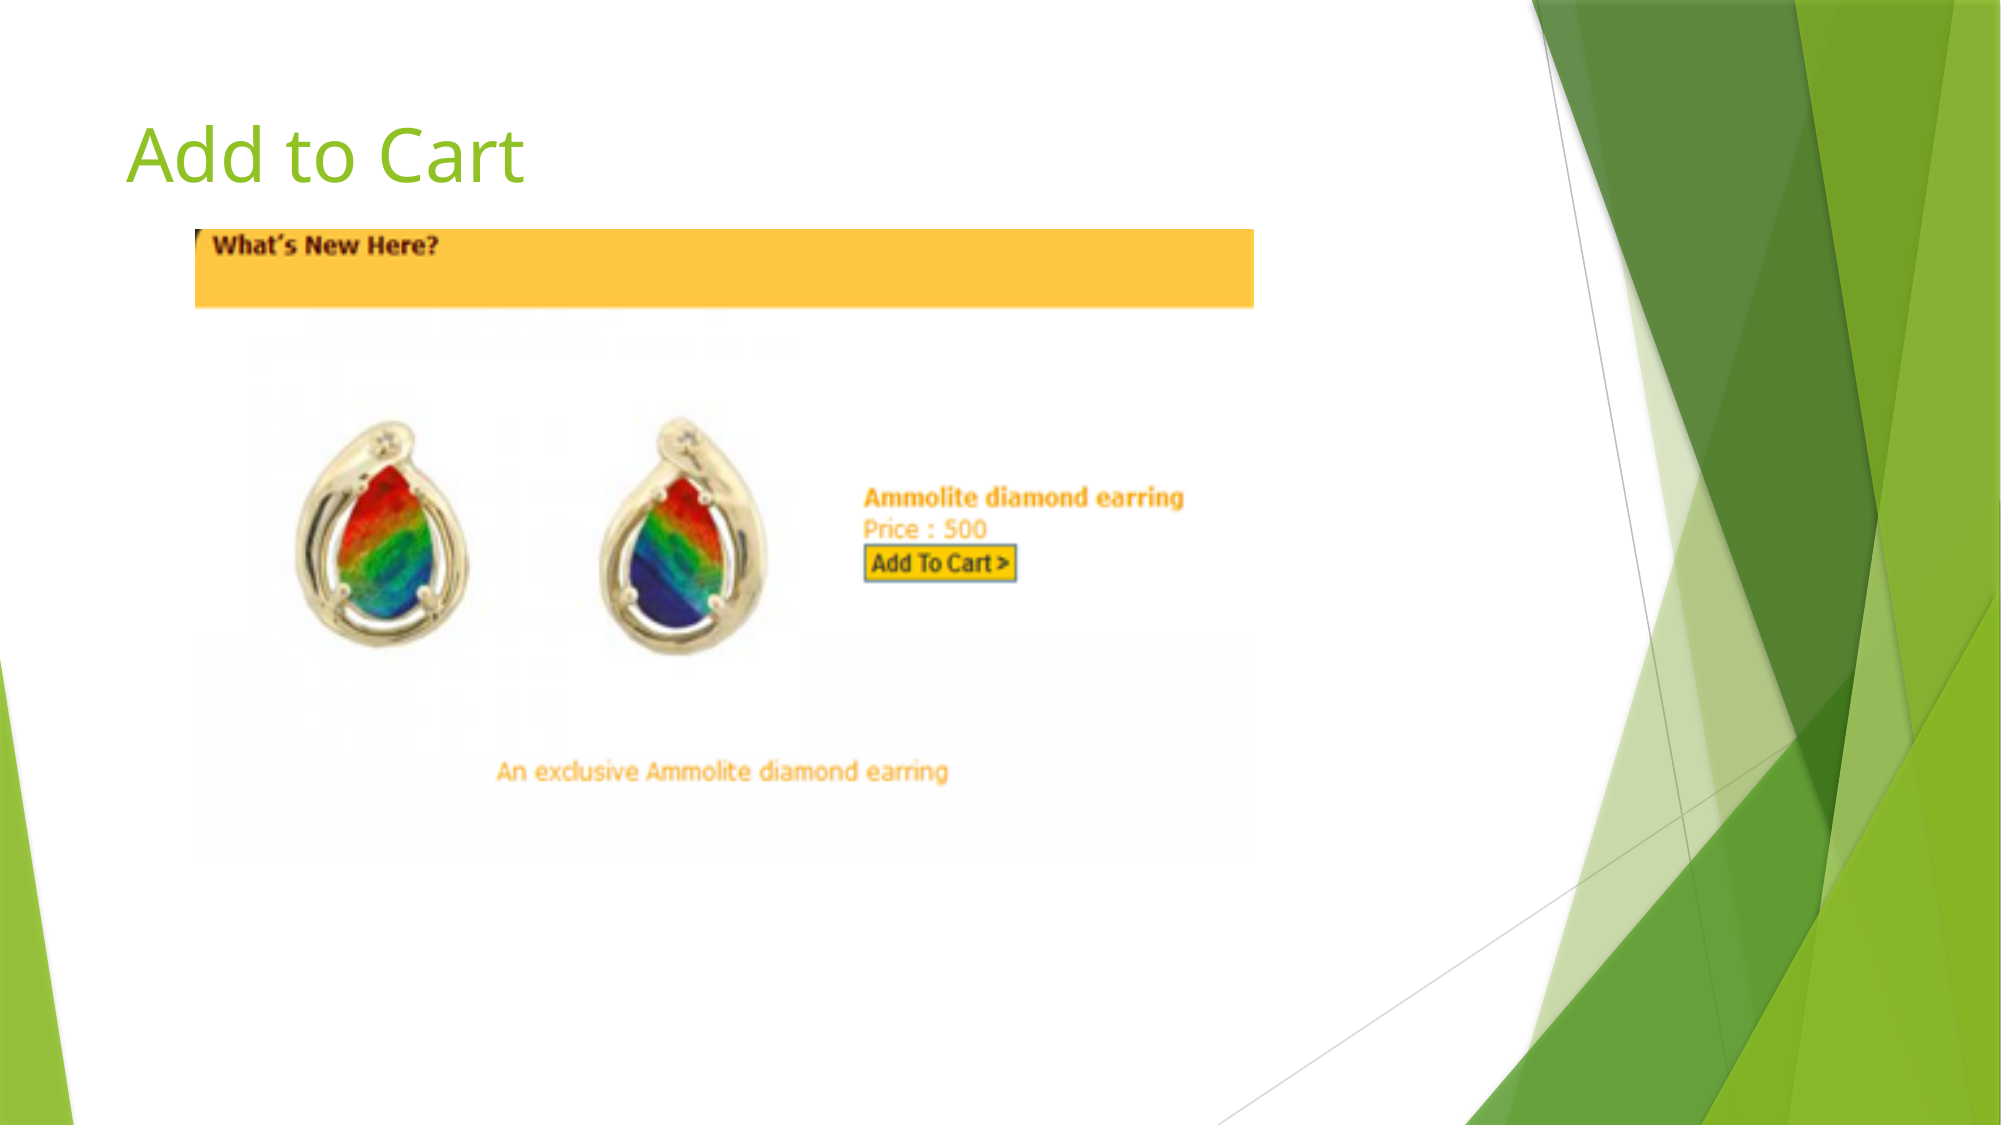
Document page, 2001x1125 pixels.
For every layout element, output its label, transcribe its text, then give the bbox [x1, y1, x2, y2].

picture [194, 229, 1254, 864]
title Add to Cart [111, 99, 1522, 317]
